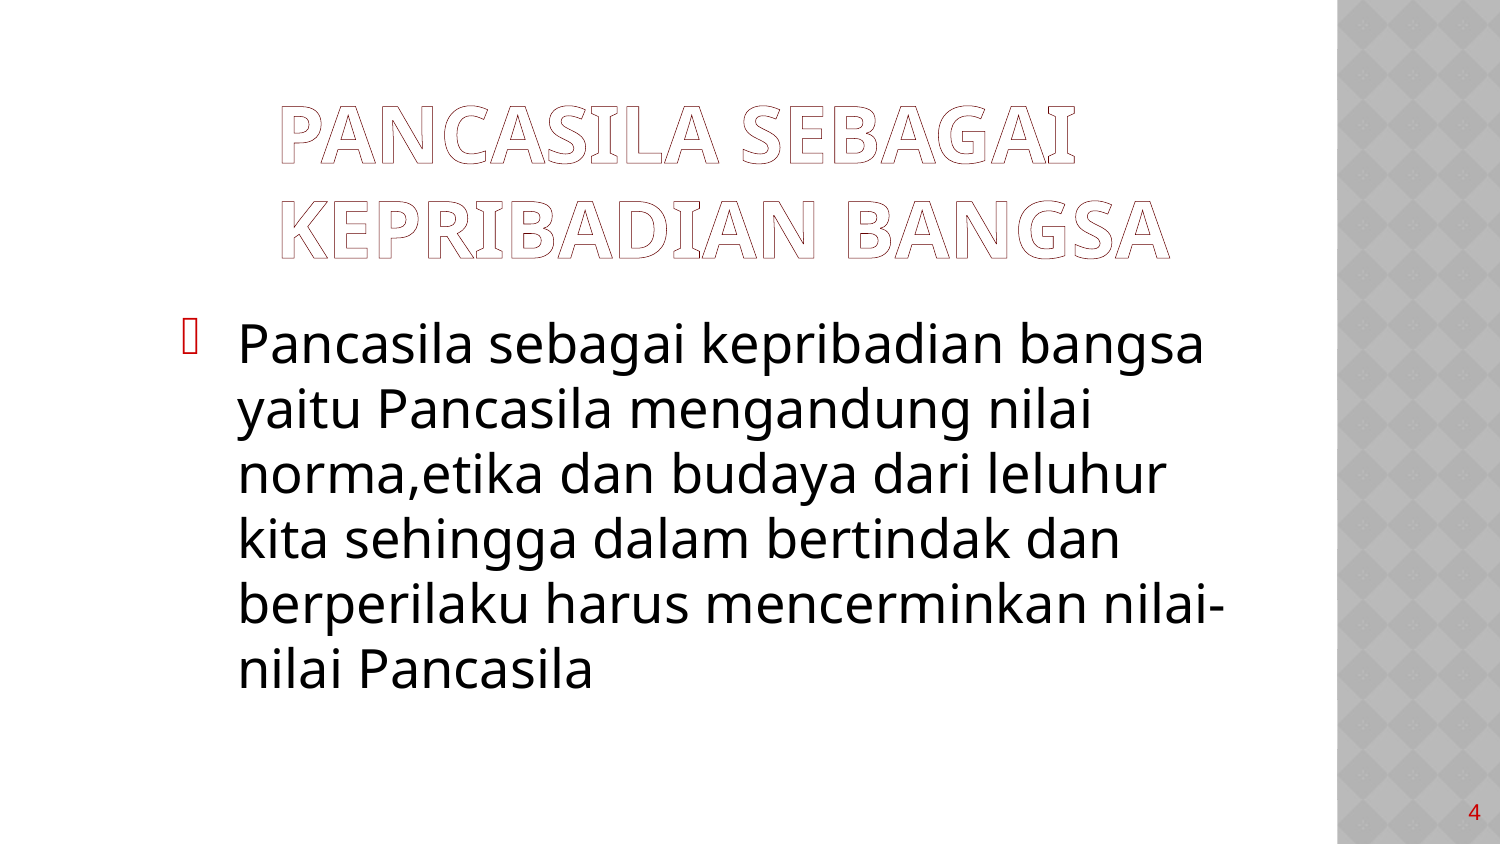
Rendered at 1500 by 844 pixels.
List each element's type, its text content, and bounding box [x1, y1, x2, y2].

list Pancasila sebagai kepribadian bangsa yaitu Pancasila mengandung nilai norma,etika dan budaya dari leluhur kita sehingga dalam bertindak dan berperilaku harus mencerminkan nilai-nilai Pancasila [162, 309, 1264, 719]
title Pancasila Sebagai Kepribadian Bangsa [275, 171, 1247, 275]
slide_number 4 [1391, 779, 1482, 844]
